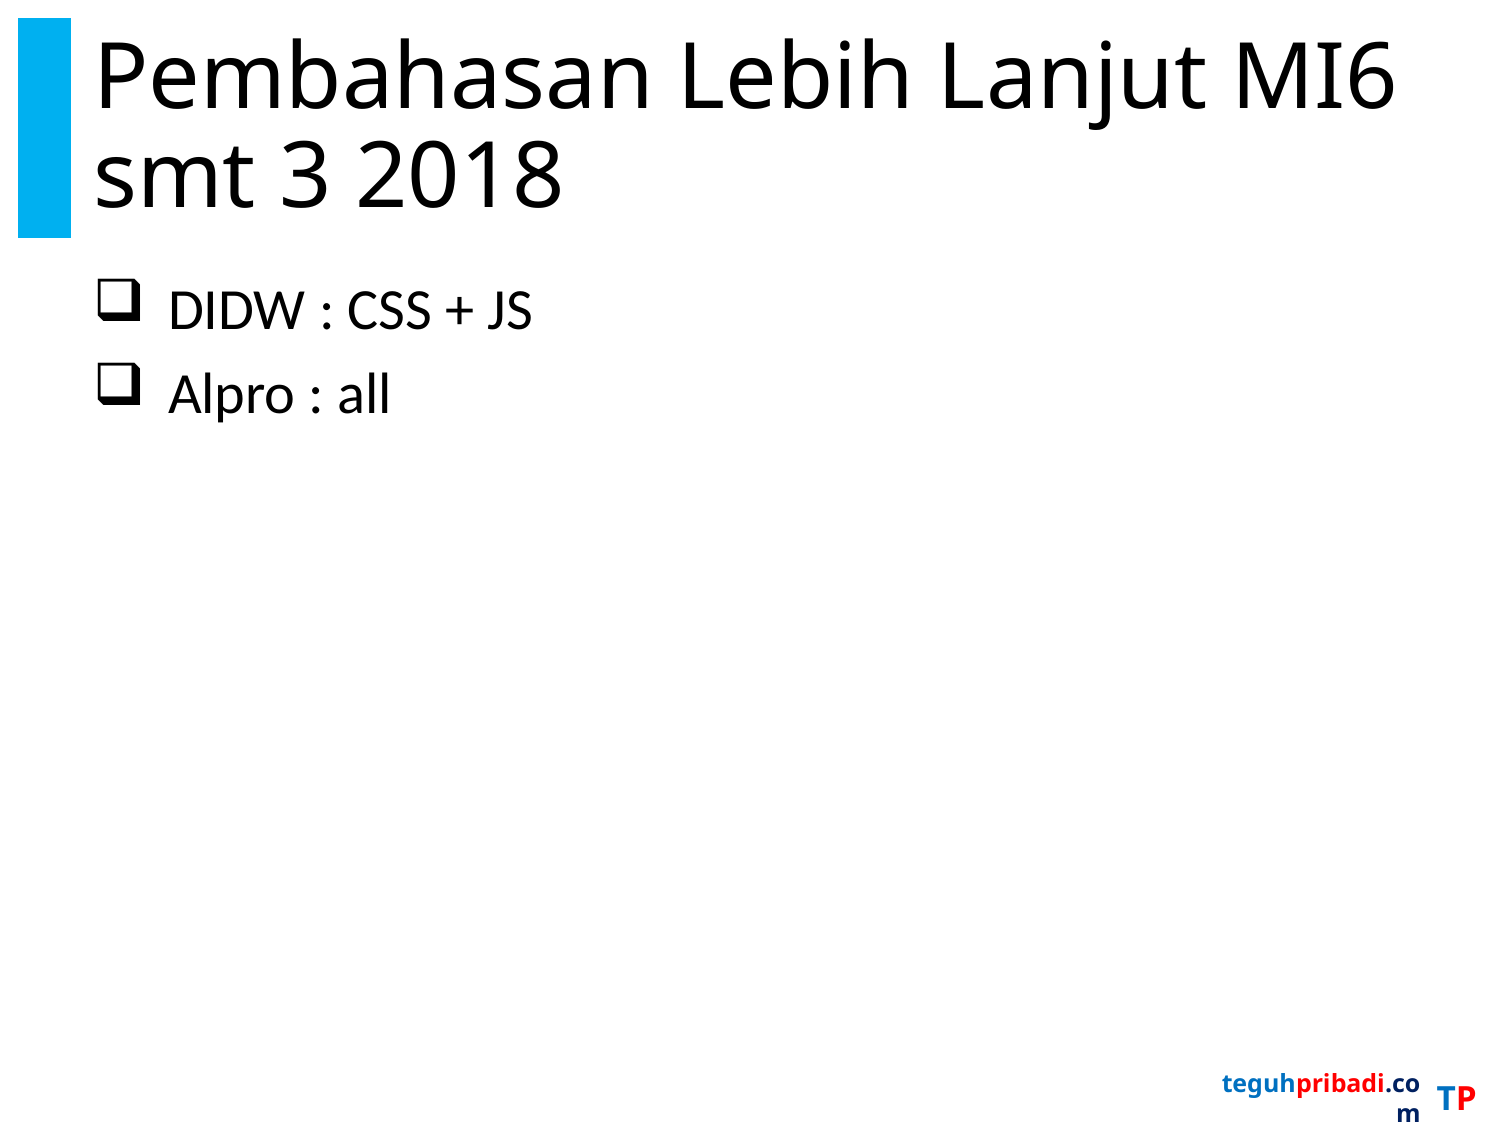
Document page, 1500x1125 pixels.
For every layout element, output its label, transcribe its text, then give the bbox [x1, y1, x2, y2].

title Pembahasan Lebih Lanjut MI6 smt 3 2018 [78, 19, 1443, 237]
list DIDW : CSS + JS Alpro : all [78, 272, 1443, 1070]
